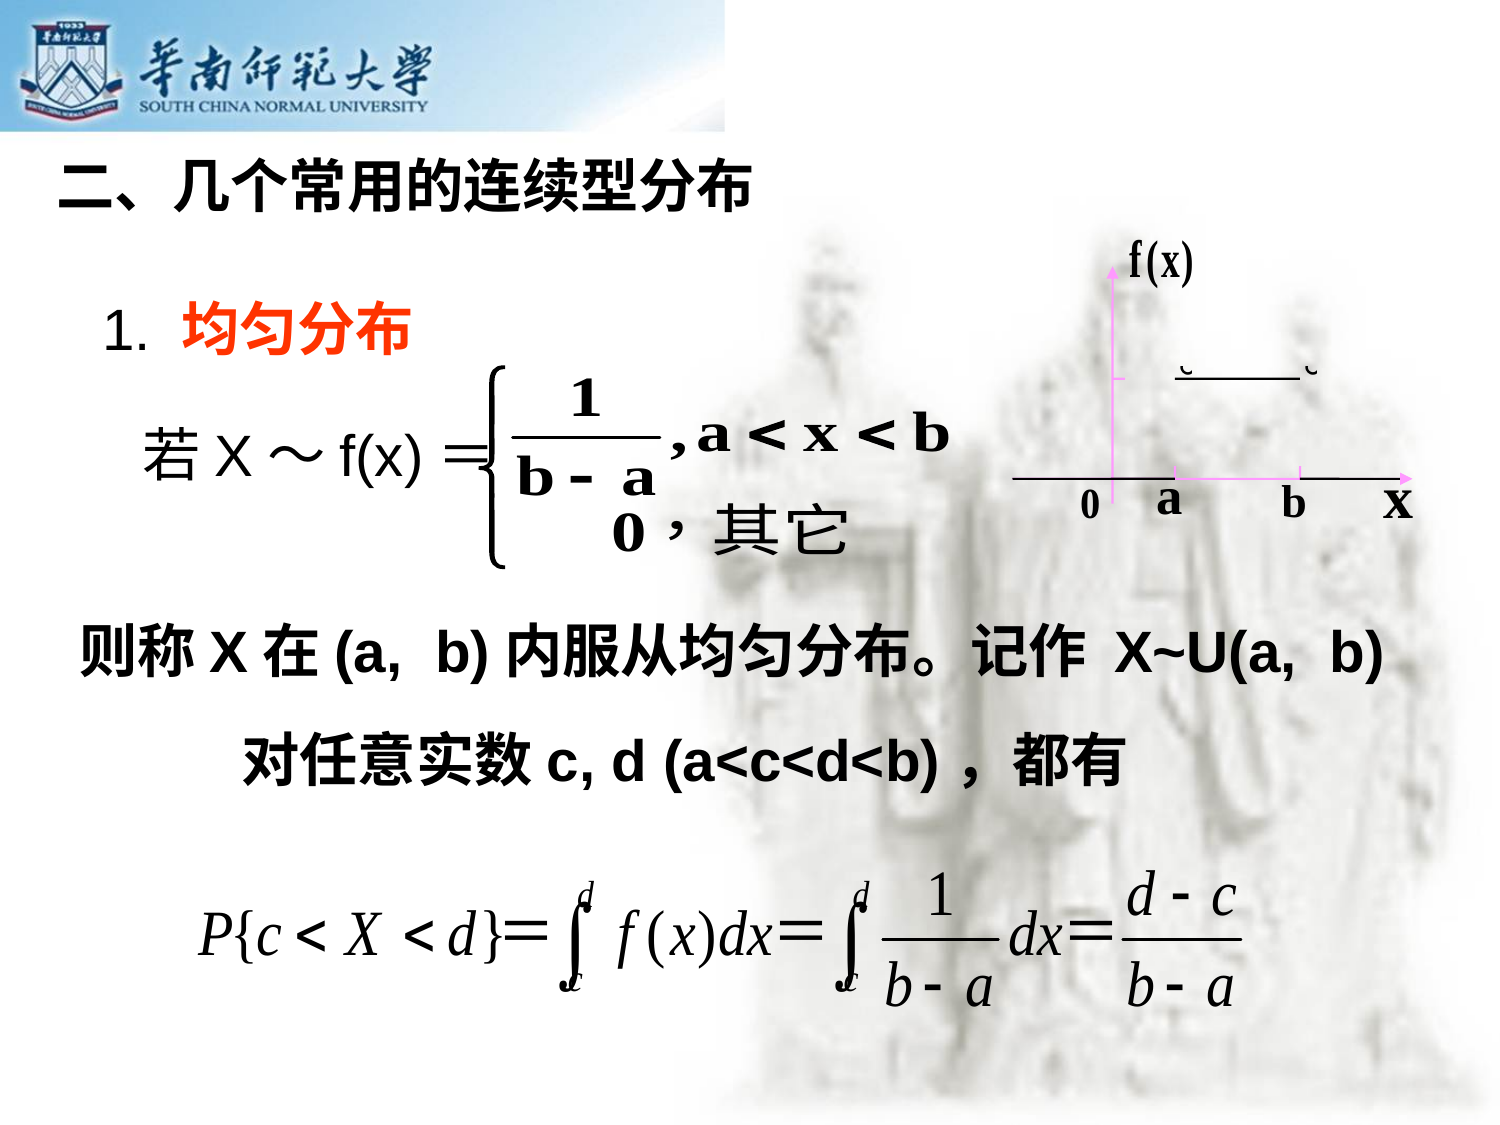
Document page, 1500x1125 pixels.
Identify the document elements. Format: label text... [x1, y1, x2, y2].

text_box 则称X在(a, b)内服从均匀分布。记作 X~U(a, b) [64, 578, 1416, 692]
title 二、几个常用的连续型分布 [41, 141, 1317, 254]
text_box [1106, 266, 1119, 378]
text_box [187, 853, 1252, 1021]
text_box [1149, 478, 1195, 528]
text_box 对任意实数c, d (a<c<d<b)，都有 [226, 716, 1144, 801]
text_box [1287, 365, 1317, 400]
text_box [1074, 478, 1110, 529]
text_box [1274, 478, 1314, 529]
text_box 1. 均匀分布 若X～f(x)＝ [87, 228, 538, 496]
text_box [1374, 478, 1426, 529]
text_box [1124, 228, 1201, 300]
picture [0, 0, 1500, 1125]
text_box [1400, 472, 1409, 477]
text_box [1162, 365, 1192, 400]
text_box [462, 353, 963, 582]
